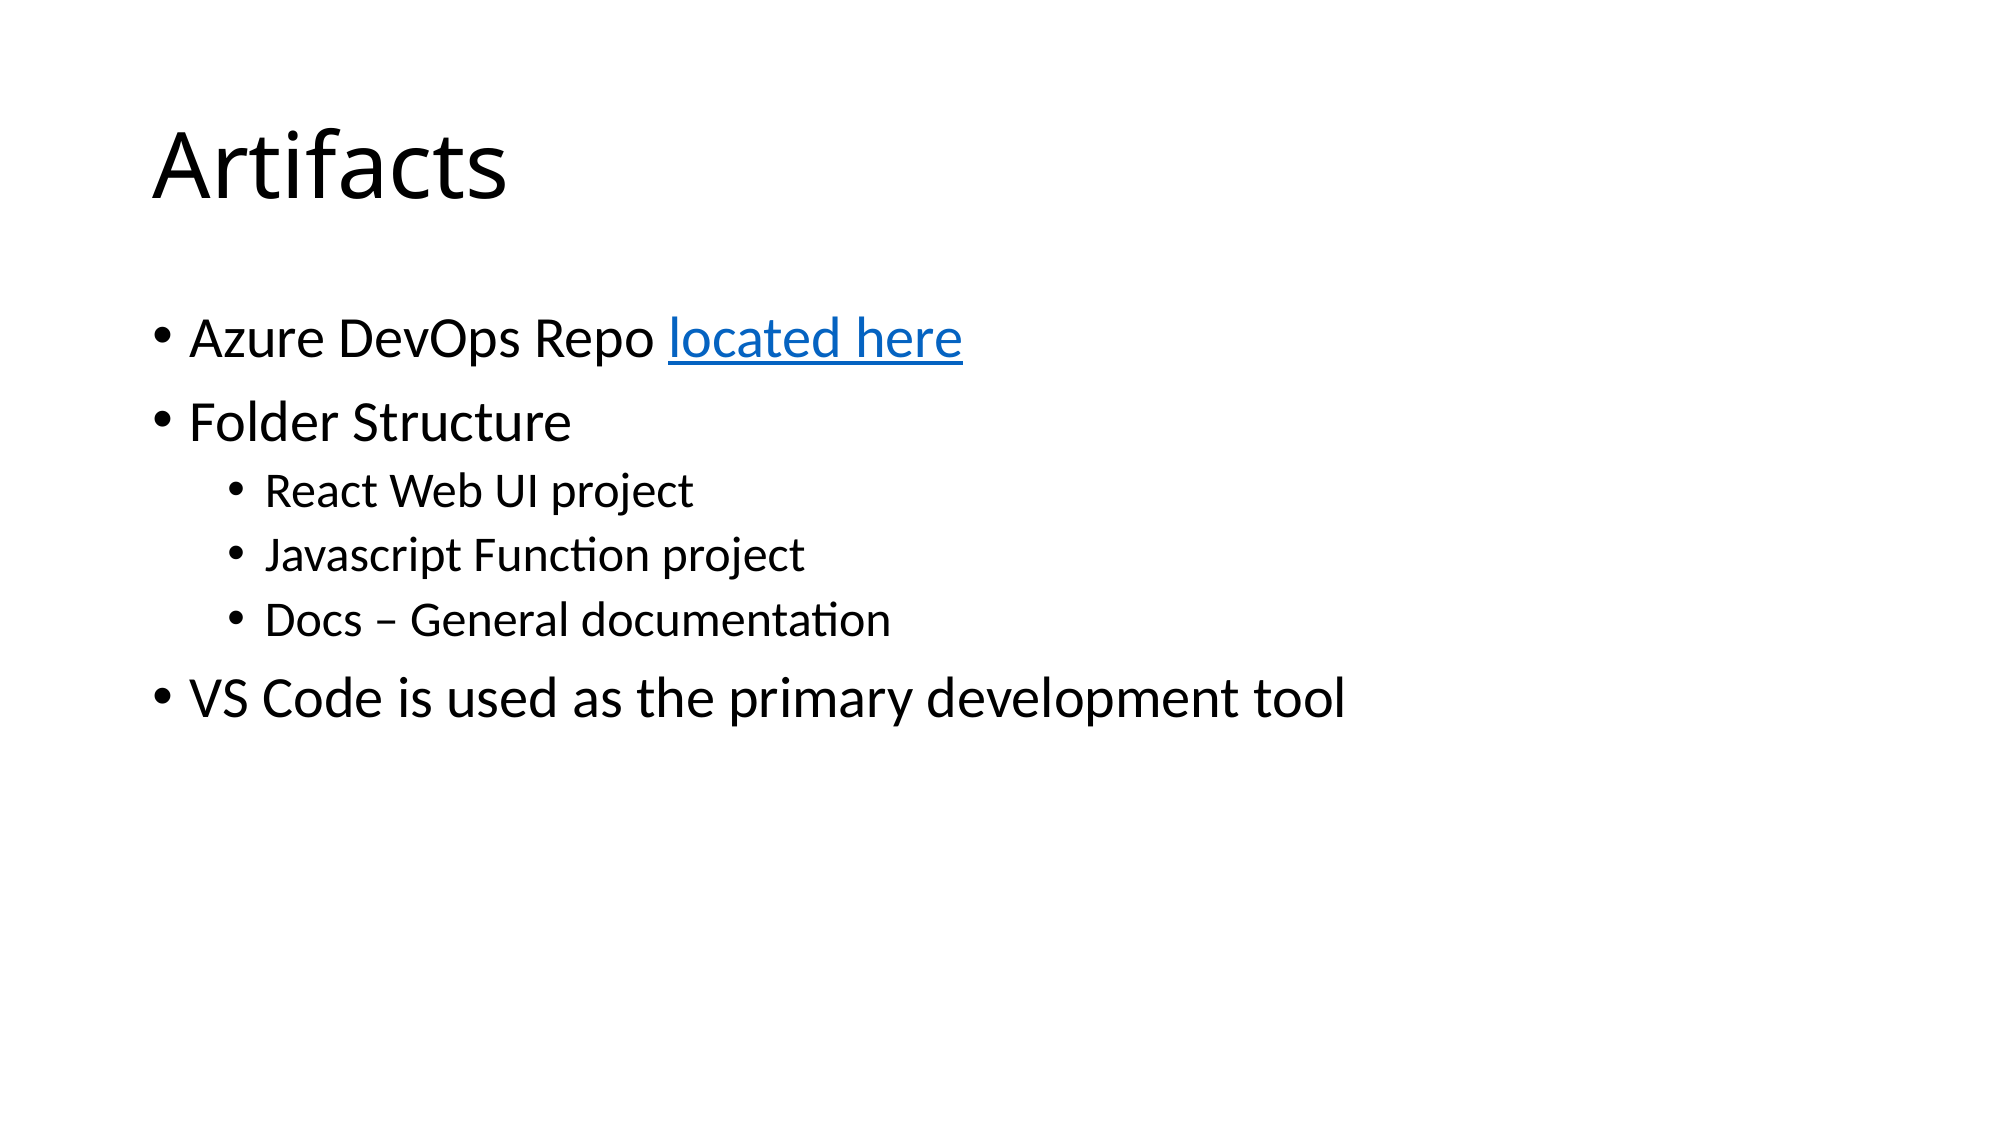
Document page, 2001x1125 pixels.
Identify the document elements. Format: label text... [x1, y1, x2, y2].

title Artifacts [137, 59, 1863, 278]
list Azure DevOps Repo located here Folder Structure React Web UI project Javascript Function project Docs – General documentation VS Code is used as the primary development tool [137, 299, 1863, 1014]
